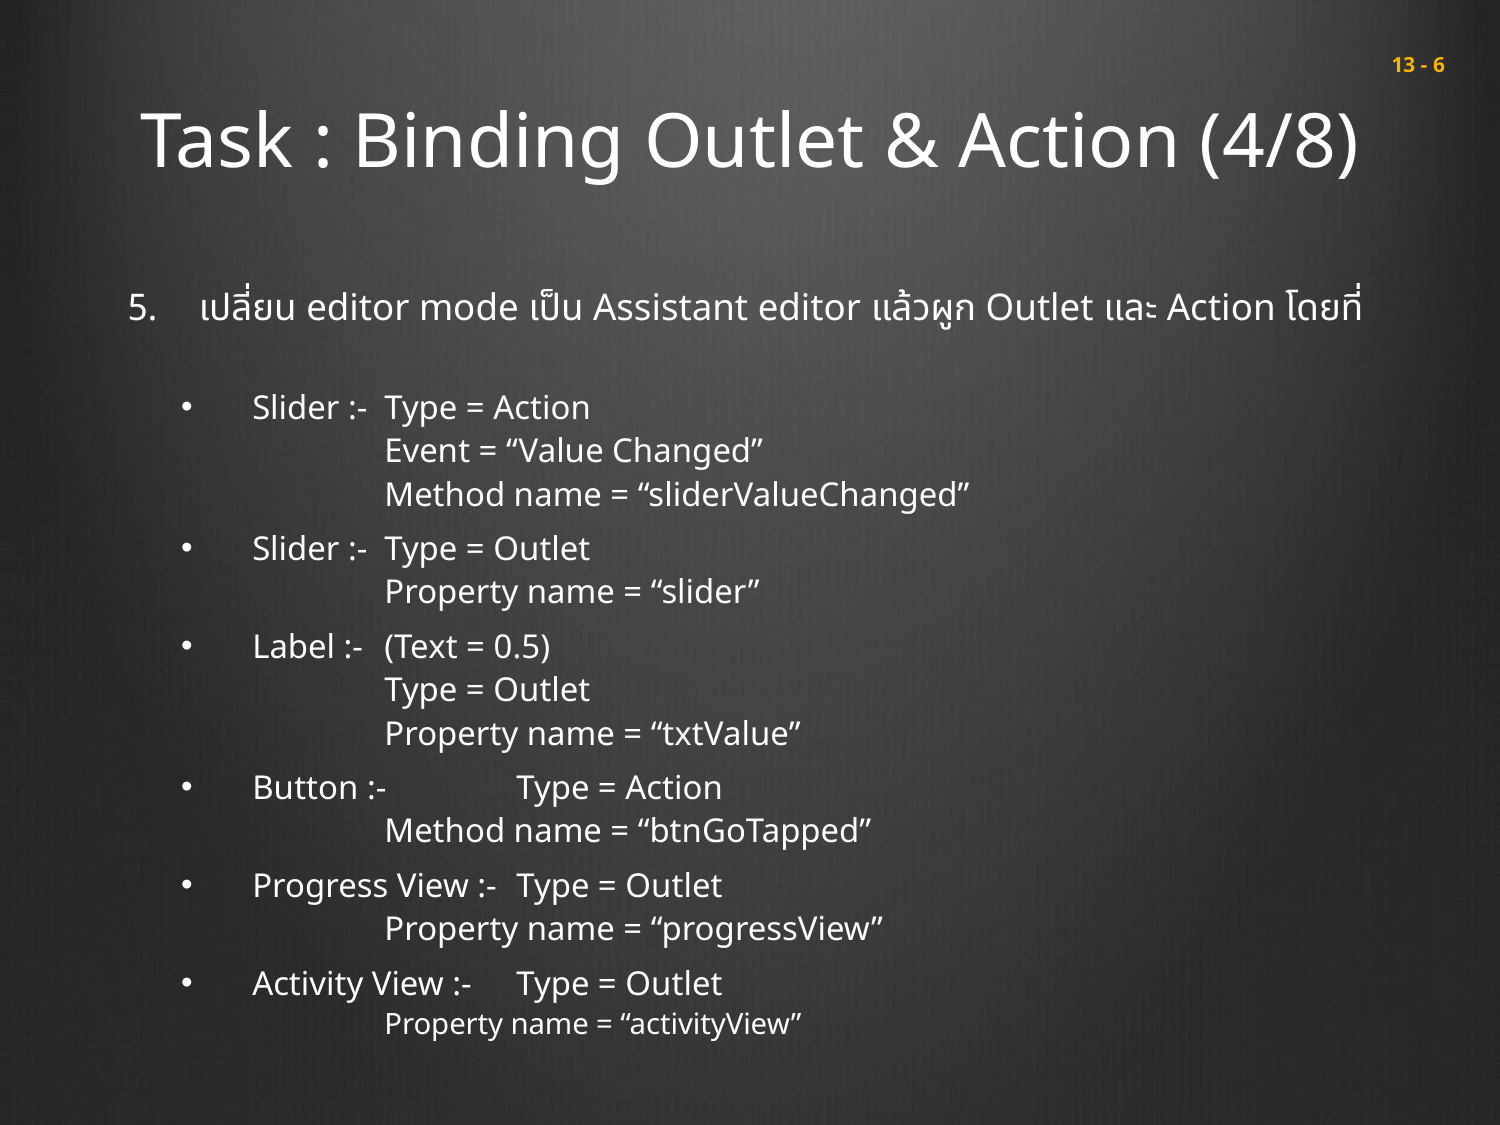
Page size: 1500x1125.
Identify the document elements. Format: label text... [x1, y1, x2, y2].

list เปลี่ยน editor mode เป็น Assistant editor แล้วผูก Outlet และ Action โดยที่ Slider :- Type = Action Event = “Value Changed” Method name = “sliderValueChanged” Slider :- Type = Outlet Property name = “slider” Label :- (Text = 0.5) Type = Outlet Property name = “txtValue” Button :- Type = Action Method name = “btnGoTapped” Progress View :- Type = Outlet Property name = “progressView” Activity View :- Type = Outlet Property name = “activityView” [112, 271, 1500, 1054]
title Task : Binding Outlet & Action (4/8) [112, 19, 1388, 255]
text_box 13 - 6 [1306, 43, 1460, 86]
